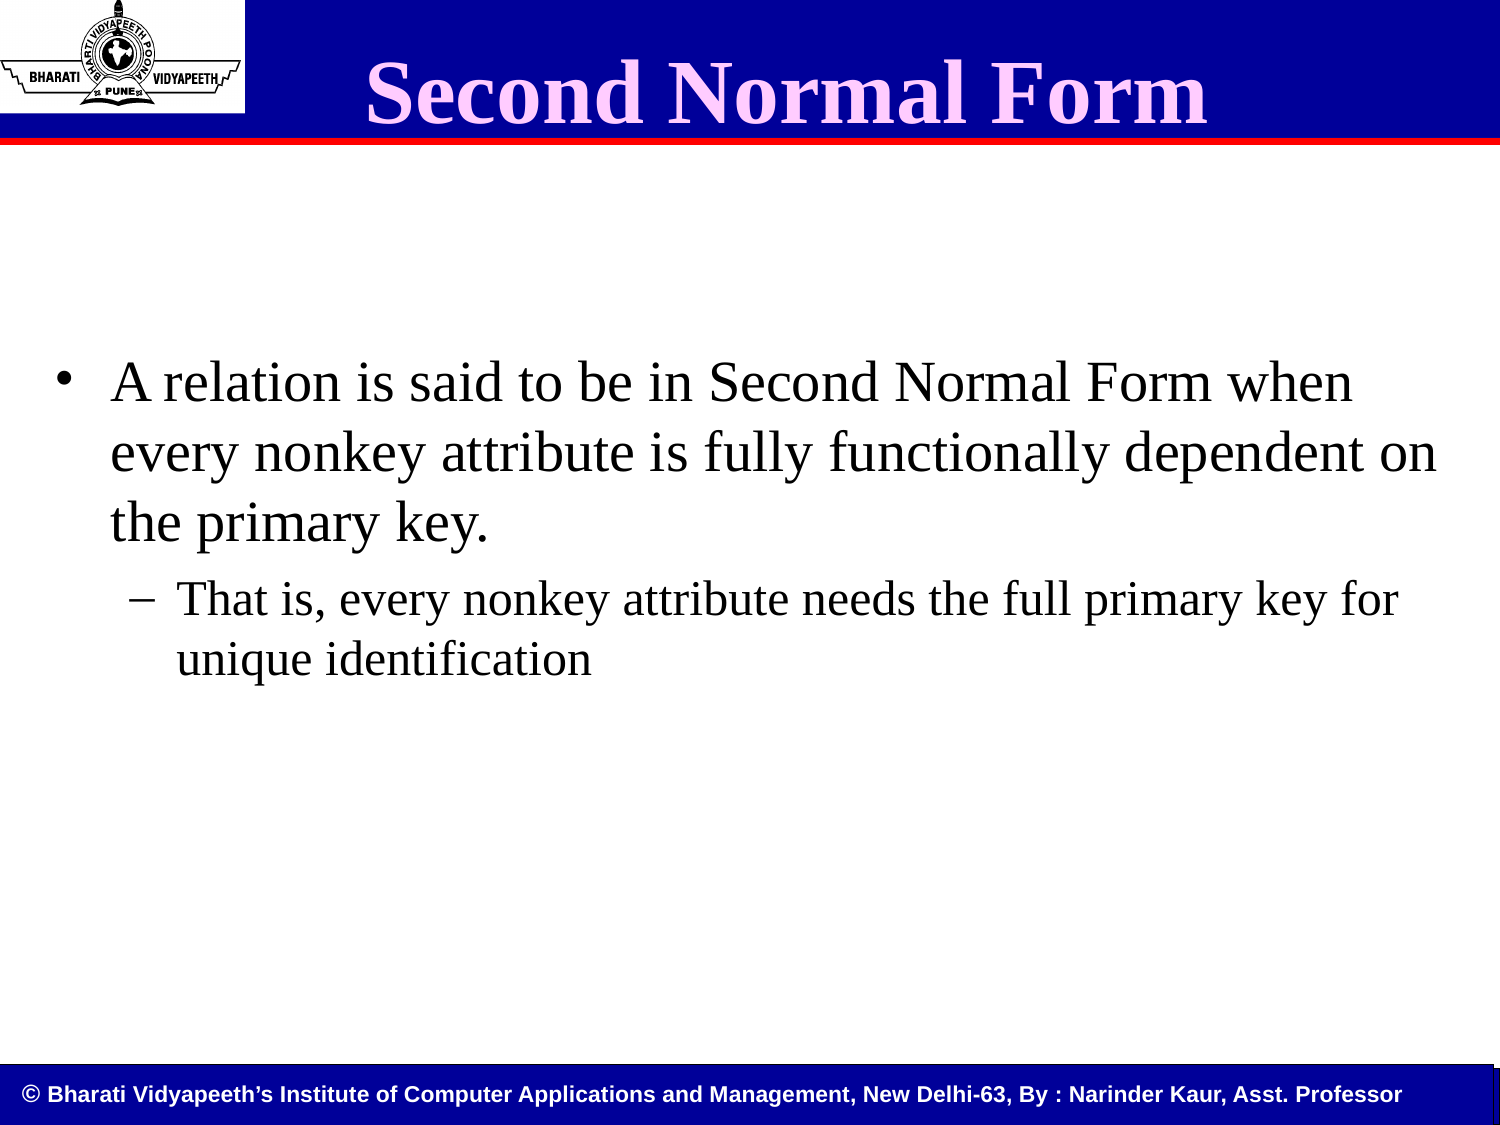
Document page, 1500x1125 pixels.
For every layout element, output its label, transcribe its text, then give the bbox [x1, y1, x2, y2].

list A relation is said to be in Second Normal Form when every nonkey attribute is fully functionally dependent on the primary key. That is, every nonkey attribute needs the full primary key for unique identification [39, 166, 1469, 1024]
picture [0, 0, 241, 106]
title Second Normal Form [112, 24, 1463, 166]
